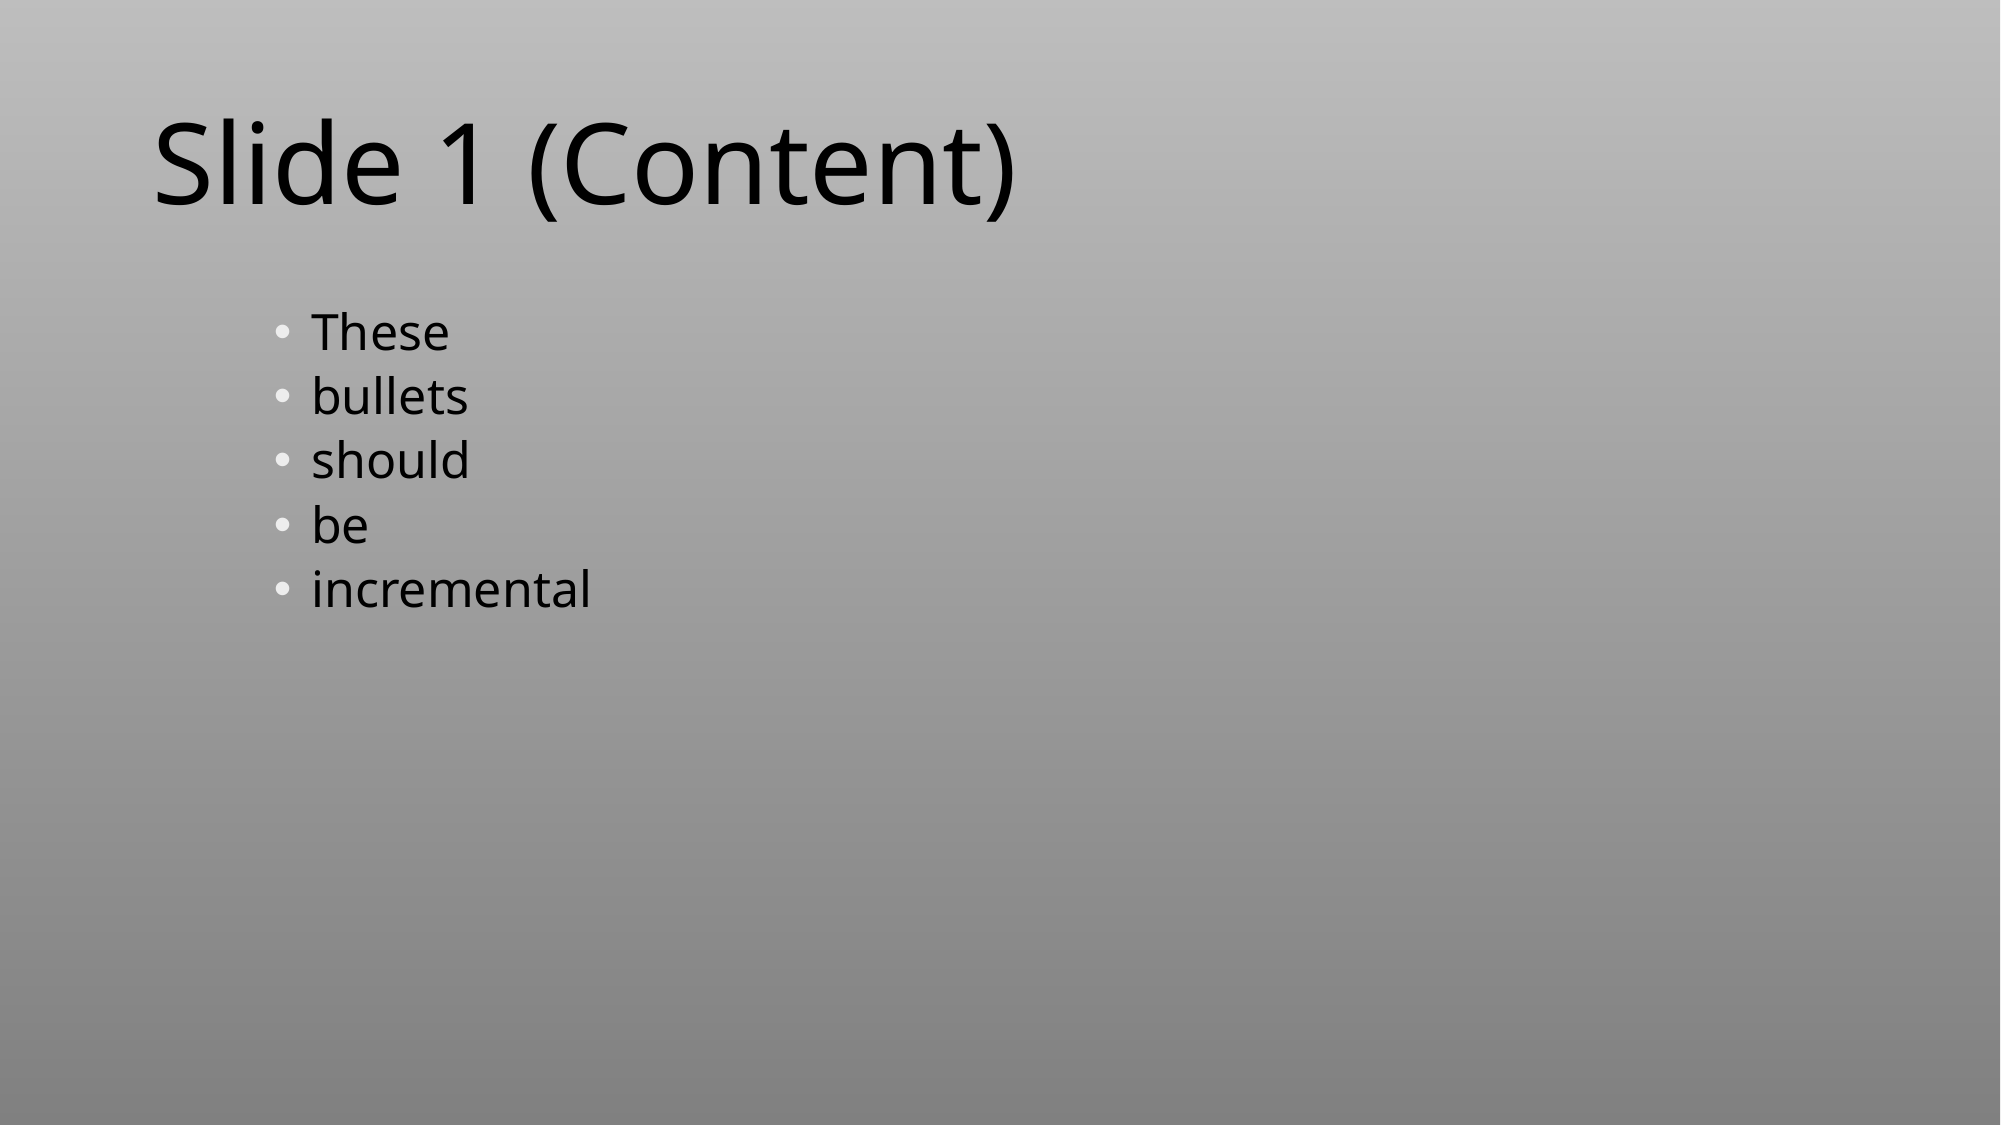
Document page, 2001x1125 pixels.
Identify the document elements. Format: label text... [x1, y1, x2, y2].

title Slide 1 (Content) [137, 59, 1863, 278]
list These bullets should be incremental [183, 299, 1863, 1014]
picture [0, 0, 2001, 1125]
